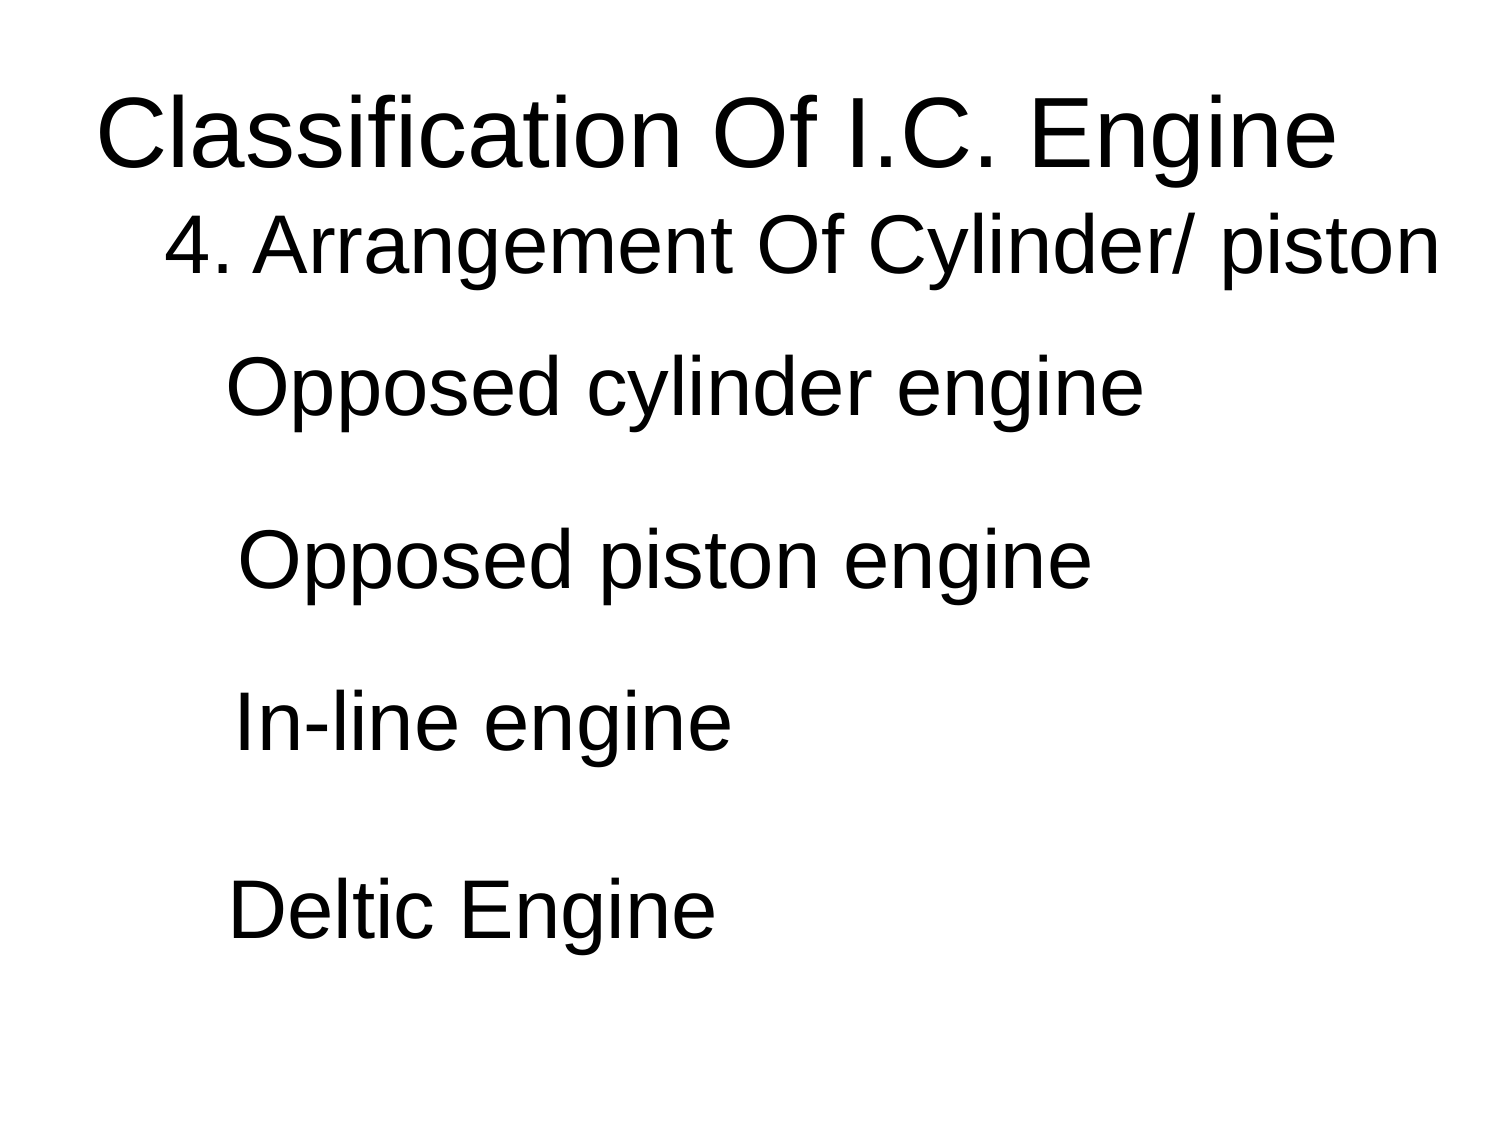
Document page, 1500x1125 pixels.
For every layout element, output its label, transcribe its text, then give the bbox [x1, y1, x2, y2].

text_box Opposed piston engine [222, 497, 1331, 613]
text_box Classification Of I.C. Engine [80, 59, 1408, 195]
text_box Opposed cylinder engine [210, 324, 1318, 440]
text_box In-line engine [219, 659, 920, 775]
text_box Deltic Engine [212, 847, 779, 963]
text_box 4. Arrangement Of Cylinder/ piston [149, 182, 1466, 298]
